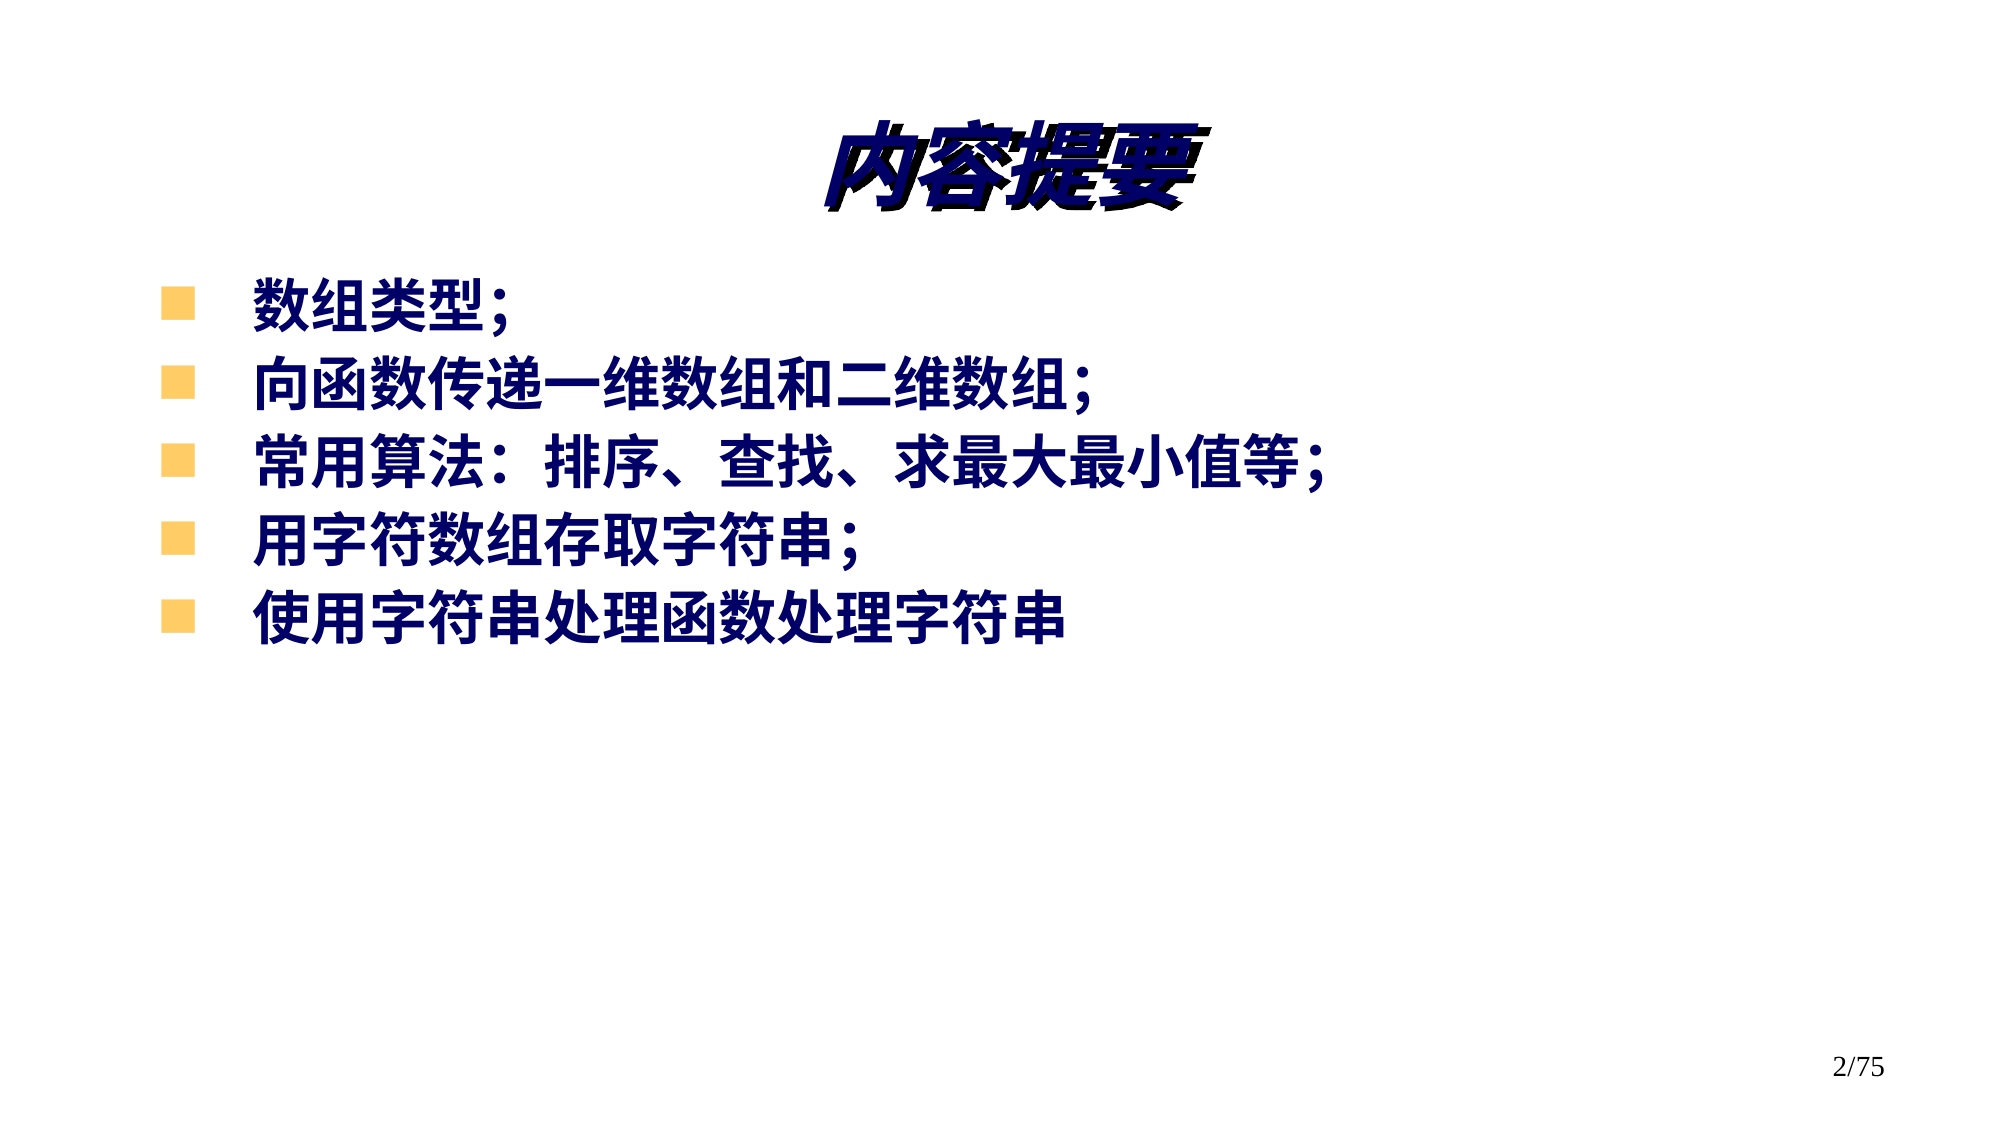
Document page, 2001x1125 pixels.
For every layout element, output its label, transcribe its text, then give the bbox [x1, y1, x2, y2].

title 内容提要 [148, 101, 1855, 240]
list 数组类型； 向函数传递一维数组和二维数组； 常用算法：排序、查找、求最大最小值等； 用字符数组存取字符串； 使用字符串处理函数处理字符串 [149, 266, 1851, 1024]
